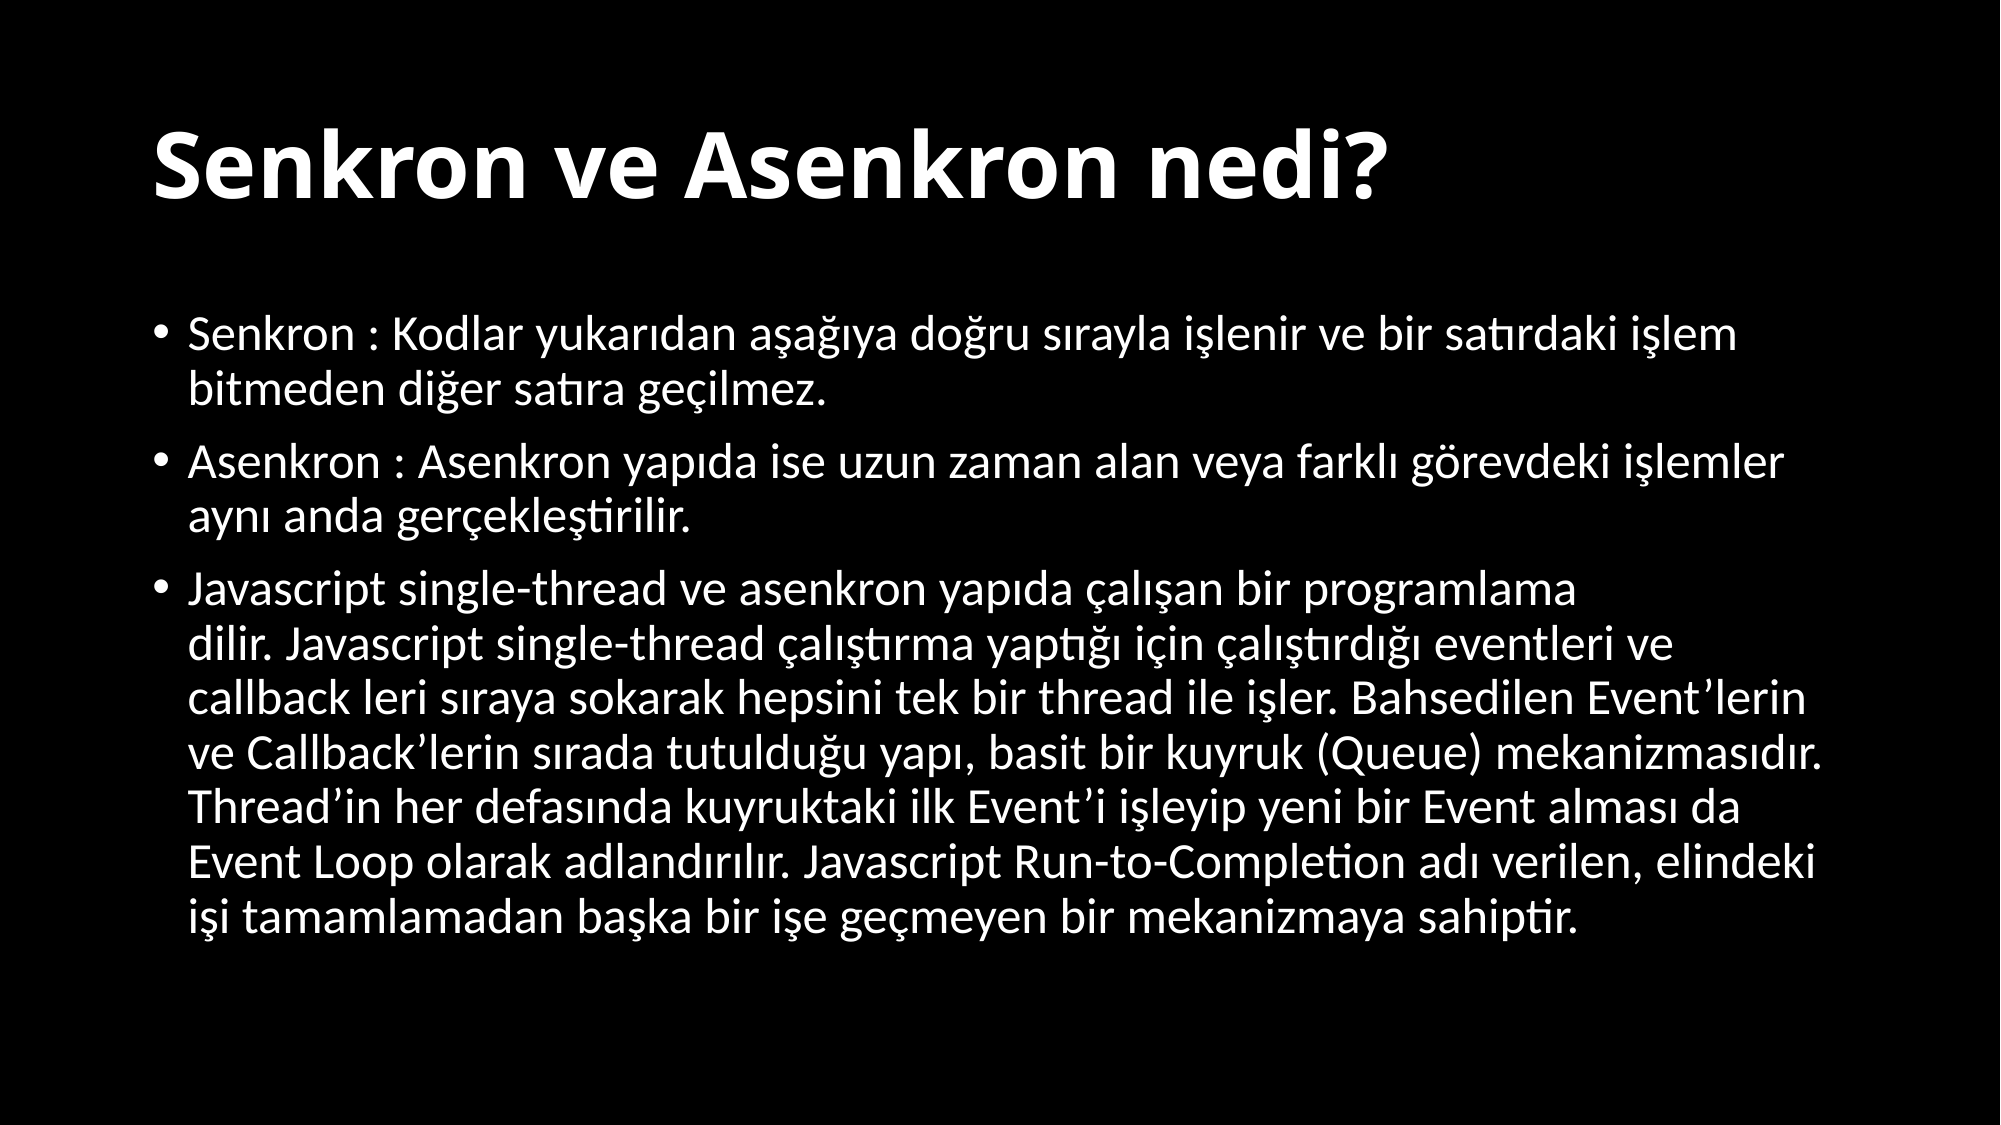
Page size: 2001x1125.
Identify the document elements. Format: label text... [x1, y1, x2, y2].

list Senkron : Kodlar yukarıdan aşağıya doğru sırayla işlenir ve bir satırdaki işlem bitmeden diğer satıra geçilmez. Asenkron : Asenkron yapıda ise uzun zaman alan veya farklı görevdeki işlemler aynı anda gerçekleştirilir. Javascript single-thread ve asenkron yapıda çalışan bir programlama dilir. Javascript single-thread çalıştırma yaptığı için çalıştırdığı eventleri ve callback leri sıraya sokarak hepsini tek bir thread ile işler. Bahsedilen Event’lerin ve Callback’lerin sırada tutulduğu yapı, basit bir kuyruk (Queue) mekanizmasıdır. Thread’in her defasında kuyruktaki ilk Event’i işleyip yeni bir Event alması da Event Loop olarak adlandırılır. Javascript Run-to-Completion adı verilen, elindeki işi tamamlamadan başka bir işe geçmeyen bir mekanizmaya sahiptir. [137, 299, 1863, 1014]
title Senkron ve Asenkron nedi? [137, 59, 1863, 278]
